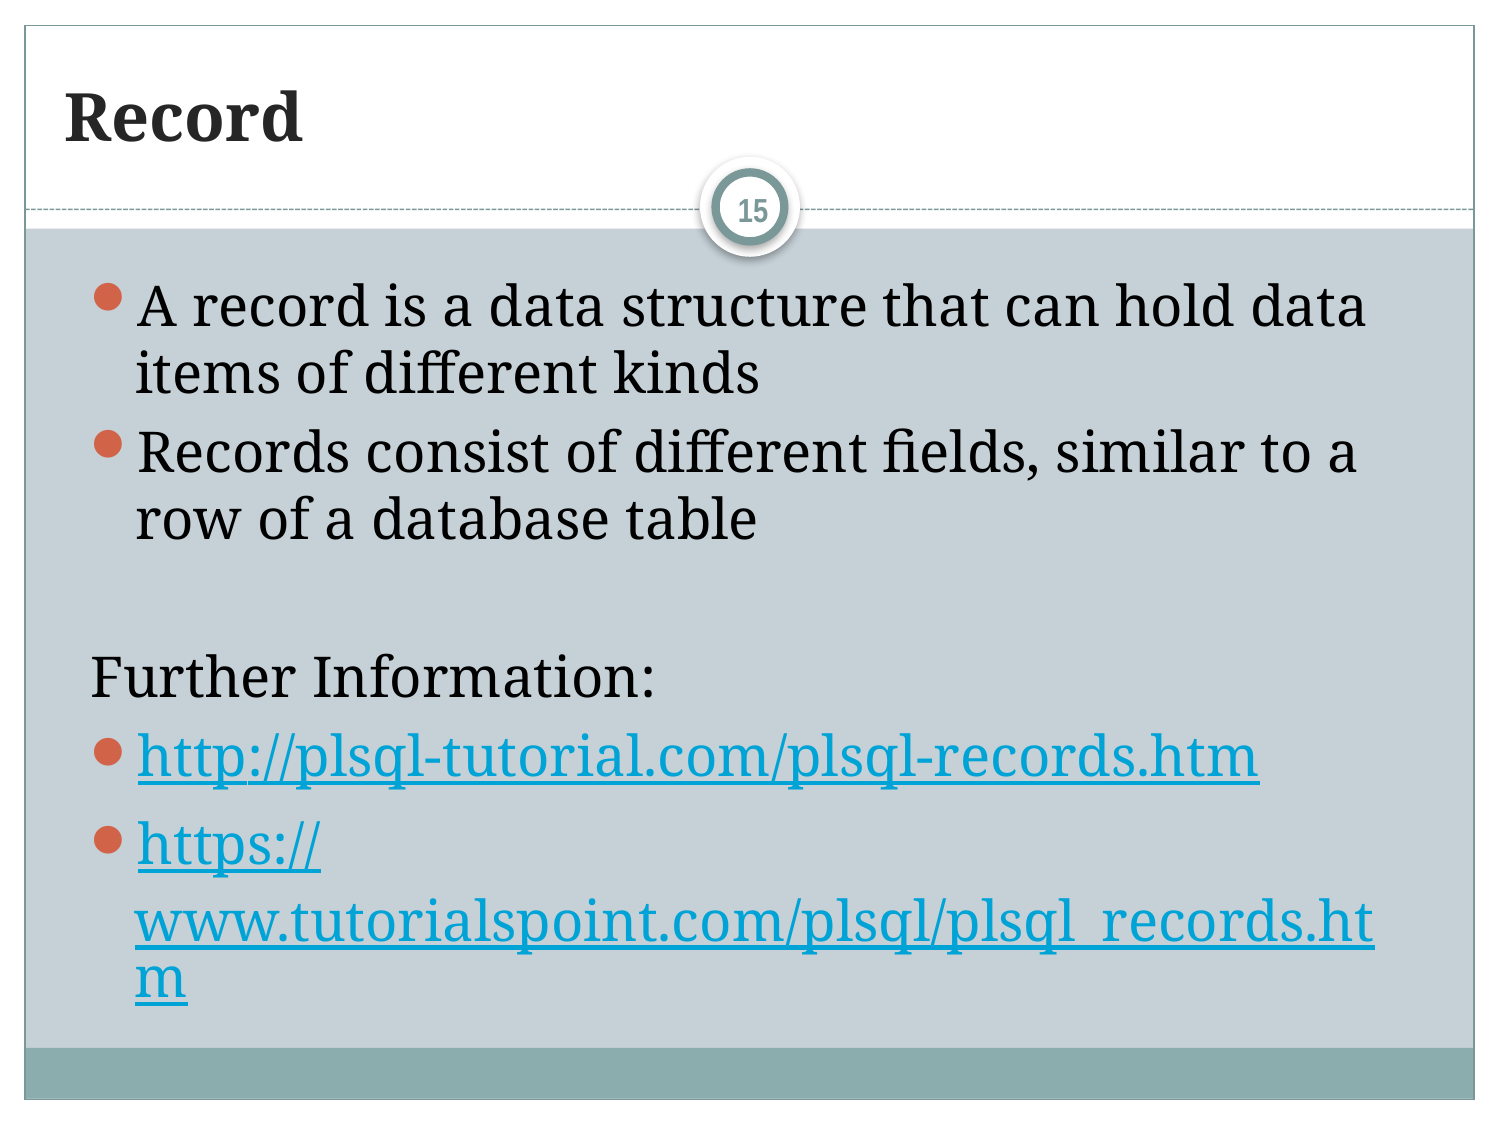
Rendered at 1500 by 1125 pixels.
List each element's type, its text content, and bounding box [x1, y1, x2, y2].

title Record [49, 37, 1450, 163]
list A record is a data structure that can hold data items of different kinds Records consist of different fields, similar to a row of a database table Further Information: http://plsql-tutorial.com/plsql-records.htm https://www.tutorialspoint.com/plsql/plsql_records.htm [74, 262, 1426, 988]
slide_number 15 [715, 168, 791, 241]
